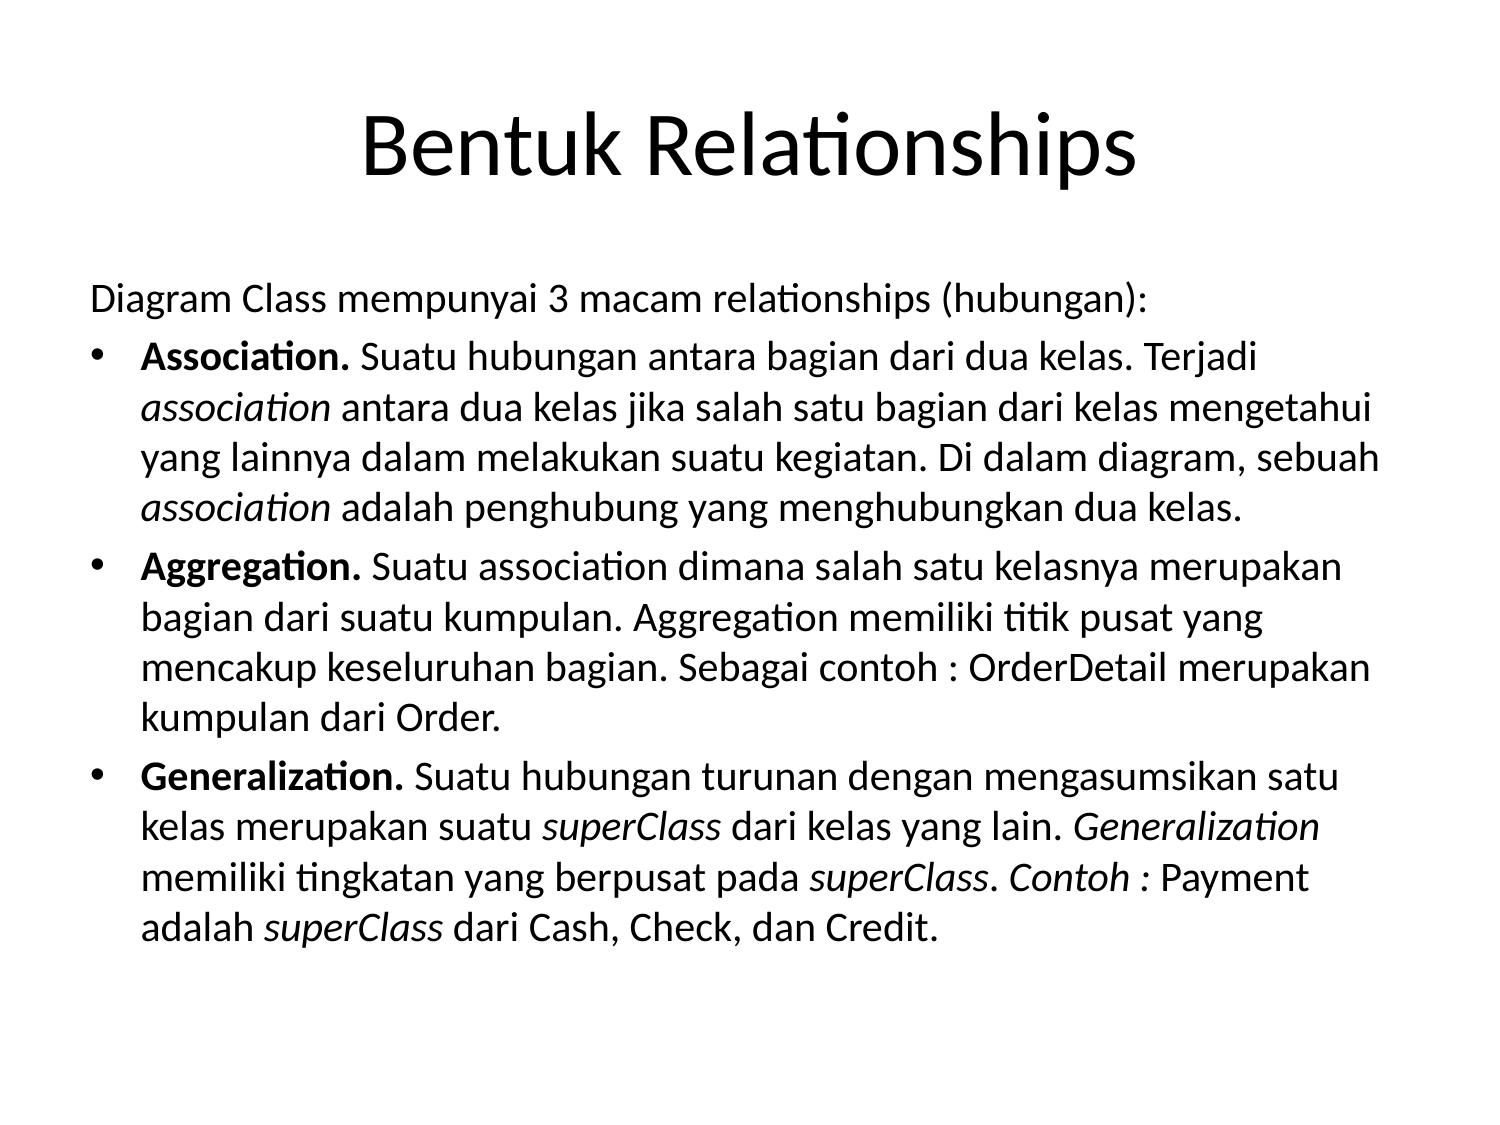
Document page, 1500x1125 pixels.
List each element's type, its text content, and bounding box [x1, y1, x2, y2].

list Diagram Class mempunyai 3 macam relationships (hubungan): Association. Suatu hubungan antara bagian dari dua kelas. Terjadi association antara dua kelas jika salah satu bagian dari kelas mengetahui yang lainnya dalam melakukan suatu kegiatan. Di dalam diagram, sebuah association adalah penghubung yang menghubungkan dua kelas. Aggregation. Suatu association dimana salah satu kelasnya merupakan bagian dari suatu kumpulan. Aggregation memiliki titik pusat yang mencakup keseluruhan bagian. Sebagai contoh : OrderDetail merupakan kumpulan dari Order. Generalization. Suatu hubungan turunan dengan mengasumsikan satu kelas merupakan suatu superClass dari kelas yang lain. Generalization memiliki tingkatan yang berpusat pada superClass. Contoh : Payment adalah superClass dari Cash, Check, dan Credit. [75, 262, 1425, 1005]
title Bentuk Relationships [75, 45, 1425, 233]
